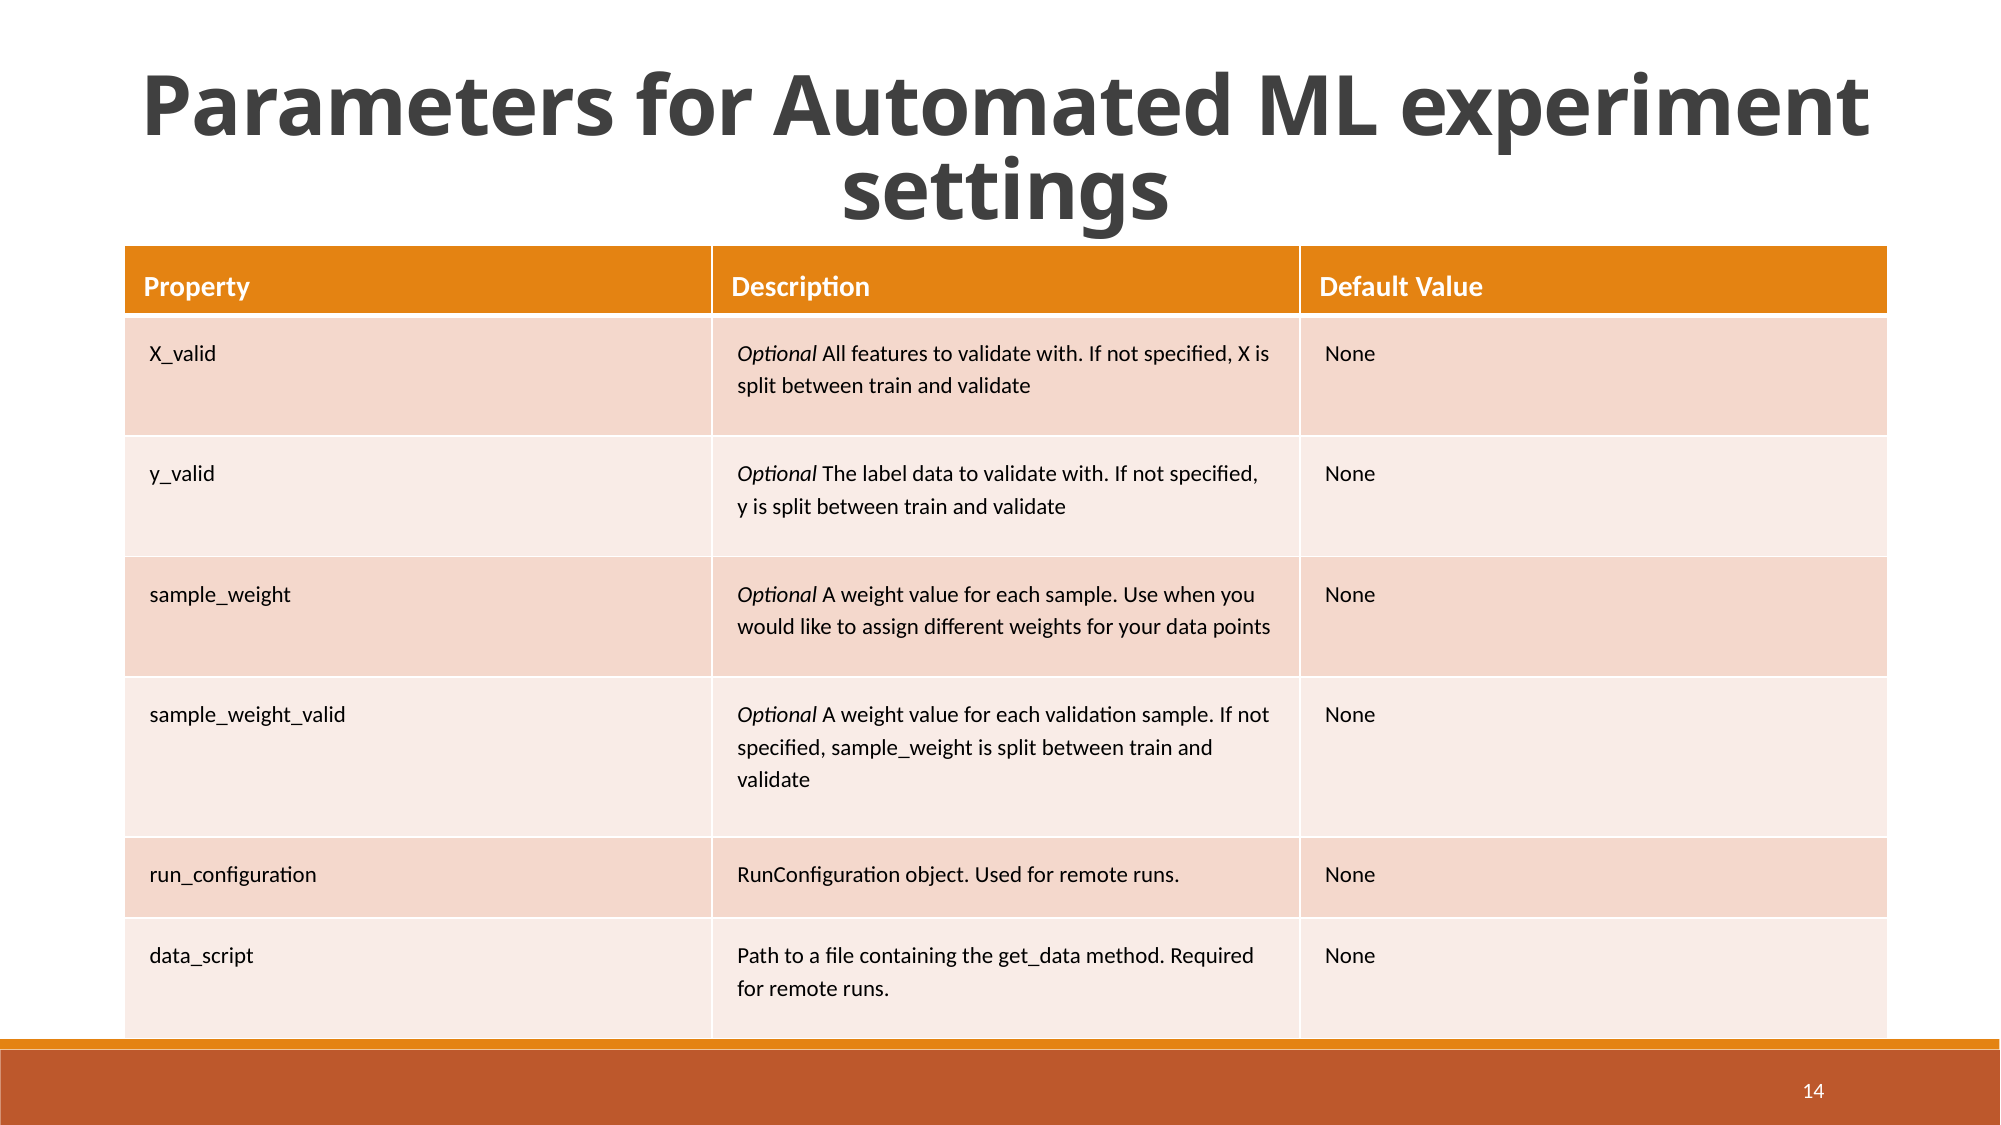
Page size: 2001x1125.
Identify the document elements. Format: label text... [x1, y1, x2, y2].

table_cell None [1301, 318, 1887, 435]
table_header Description [713, 246, 1299, 313]
slide_number 14 [1624, 1059, 1840, 1120]
table_cell None [1301, 678, 1887, 836]
table_cell data_script [125, 919, 711, 1038]
table_cell sample_weight_valid [125, 678, 711, 836]
table_cell y_valid [125, 437, 711, 556]
table_cell sample_weight [125, 557, 711, 676]
table_cell Optional All features to validate with. If not specified, X is split between train and validate [713, 318, 1299, 435]
table_cell None [1301, 919, 1887, 1038]
table_cell X_valid [125, 318, 711, 435]
title Parameters for Automated ML experiment settings [124, 27, 1888, 244]
table_cell Optional A weight value for each sample. Use when you would like to assign different weights for your data points [713, 557, 1299, 676]
table_cell Optional A weight value for each validation sample. If not specified, sample_weight is split between train and validate [713, 678, 1299, 836]
table_cell Optional The label data to validate with. If not specified, y is split between train and validate [713, 437, 1299, 556]
table_header Property [125, 246, 711, 313]
table_cell run_configuration [125, 838, 711, 917]
table_cell None [1301, 437, 1887, 556]
table_cell RunConfiguration object. Used for remote runs. [713, 838, 1299, 917]
table_header Default Value [1301, 246, 1887, 313]
table_cell None [1301, 557, 1887, 676]
table_cell Path to a file containing the get_data method. Required for remote runs. [713, 919, 1299, 1038]
table_cell None [1301, 838, 1887, 917]
